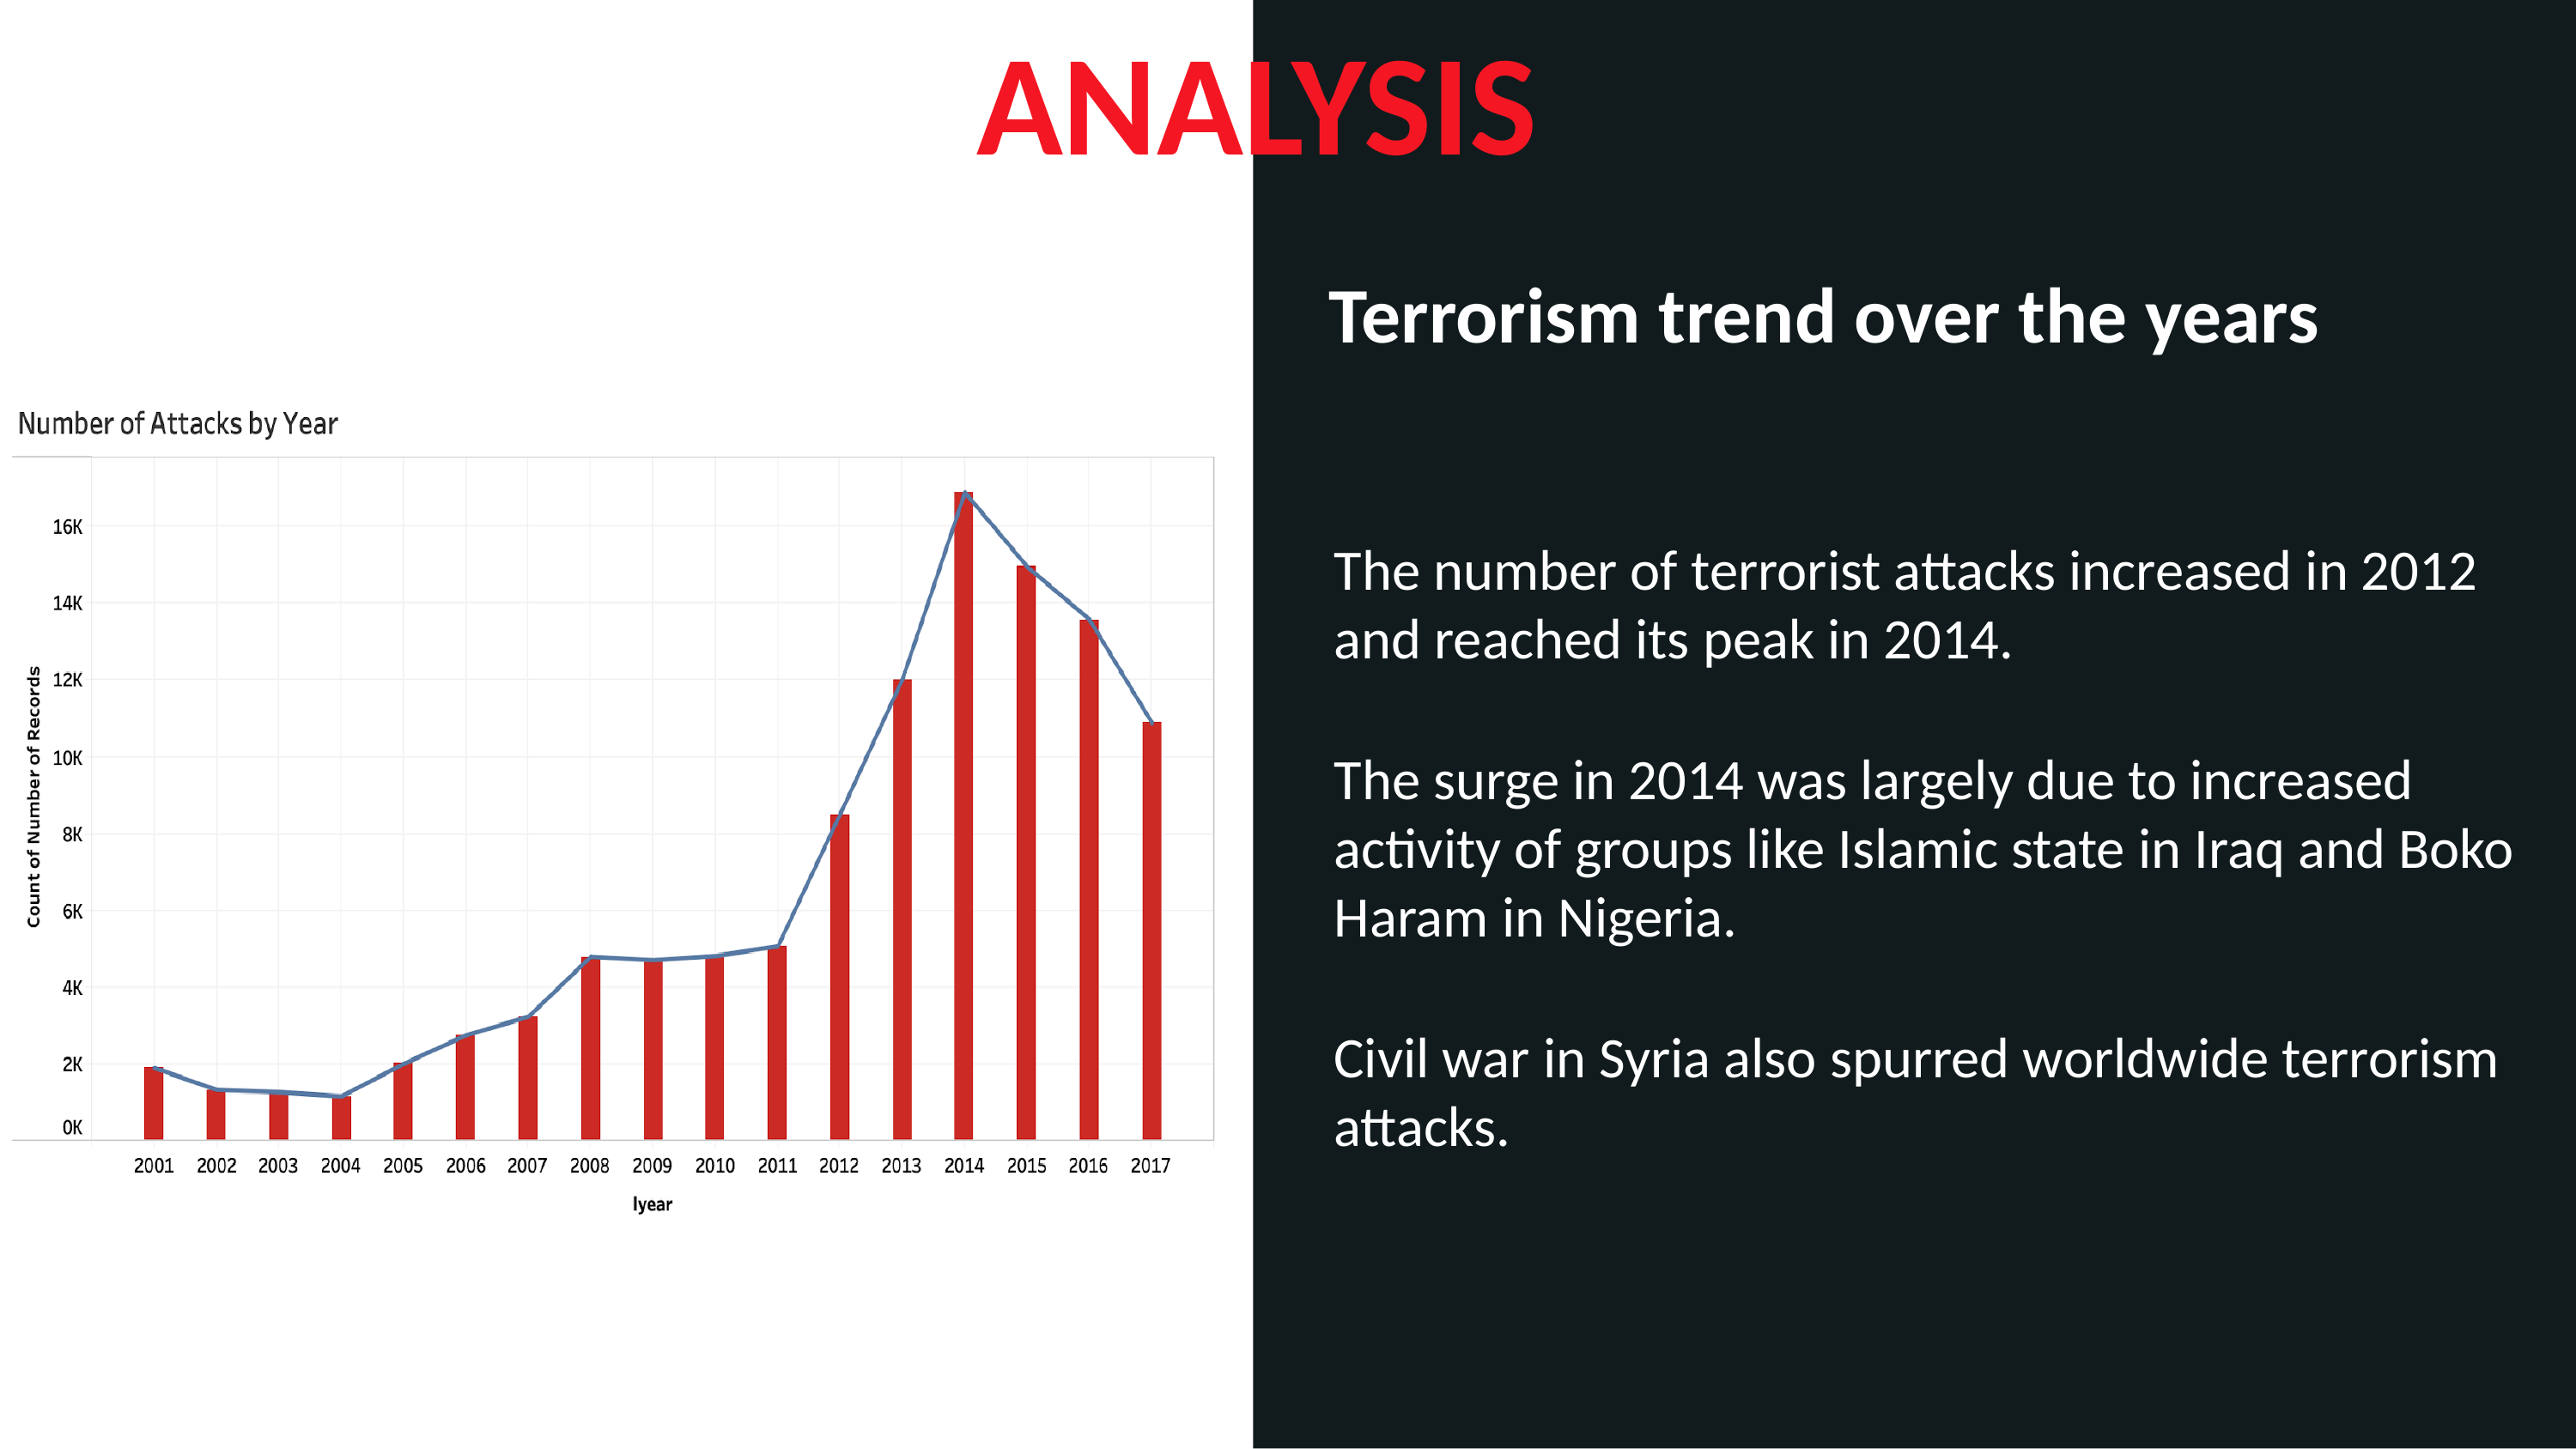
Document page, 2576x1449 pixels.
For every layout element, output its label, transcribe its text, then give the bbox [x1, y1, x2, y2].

picture [11, 391, 1216, 1229]
text_box The number of terrorist attacks increased in 2012 and reached its peak in 2014. The surge in 2014 was largely due to increased activity of groups like Islamic state in Iraq and Boko Haram in Nigeria. Civil war in Syria also spurred worldwide terrorism attacks. [1292, 530, 2517, 1449]
text_box Terrorism trend over the years [1270, 263, 2576, 454]
text_box ANALYSIS [975, 9, 1566, 185]
